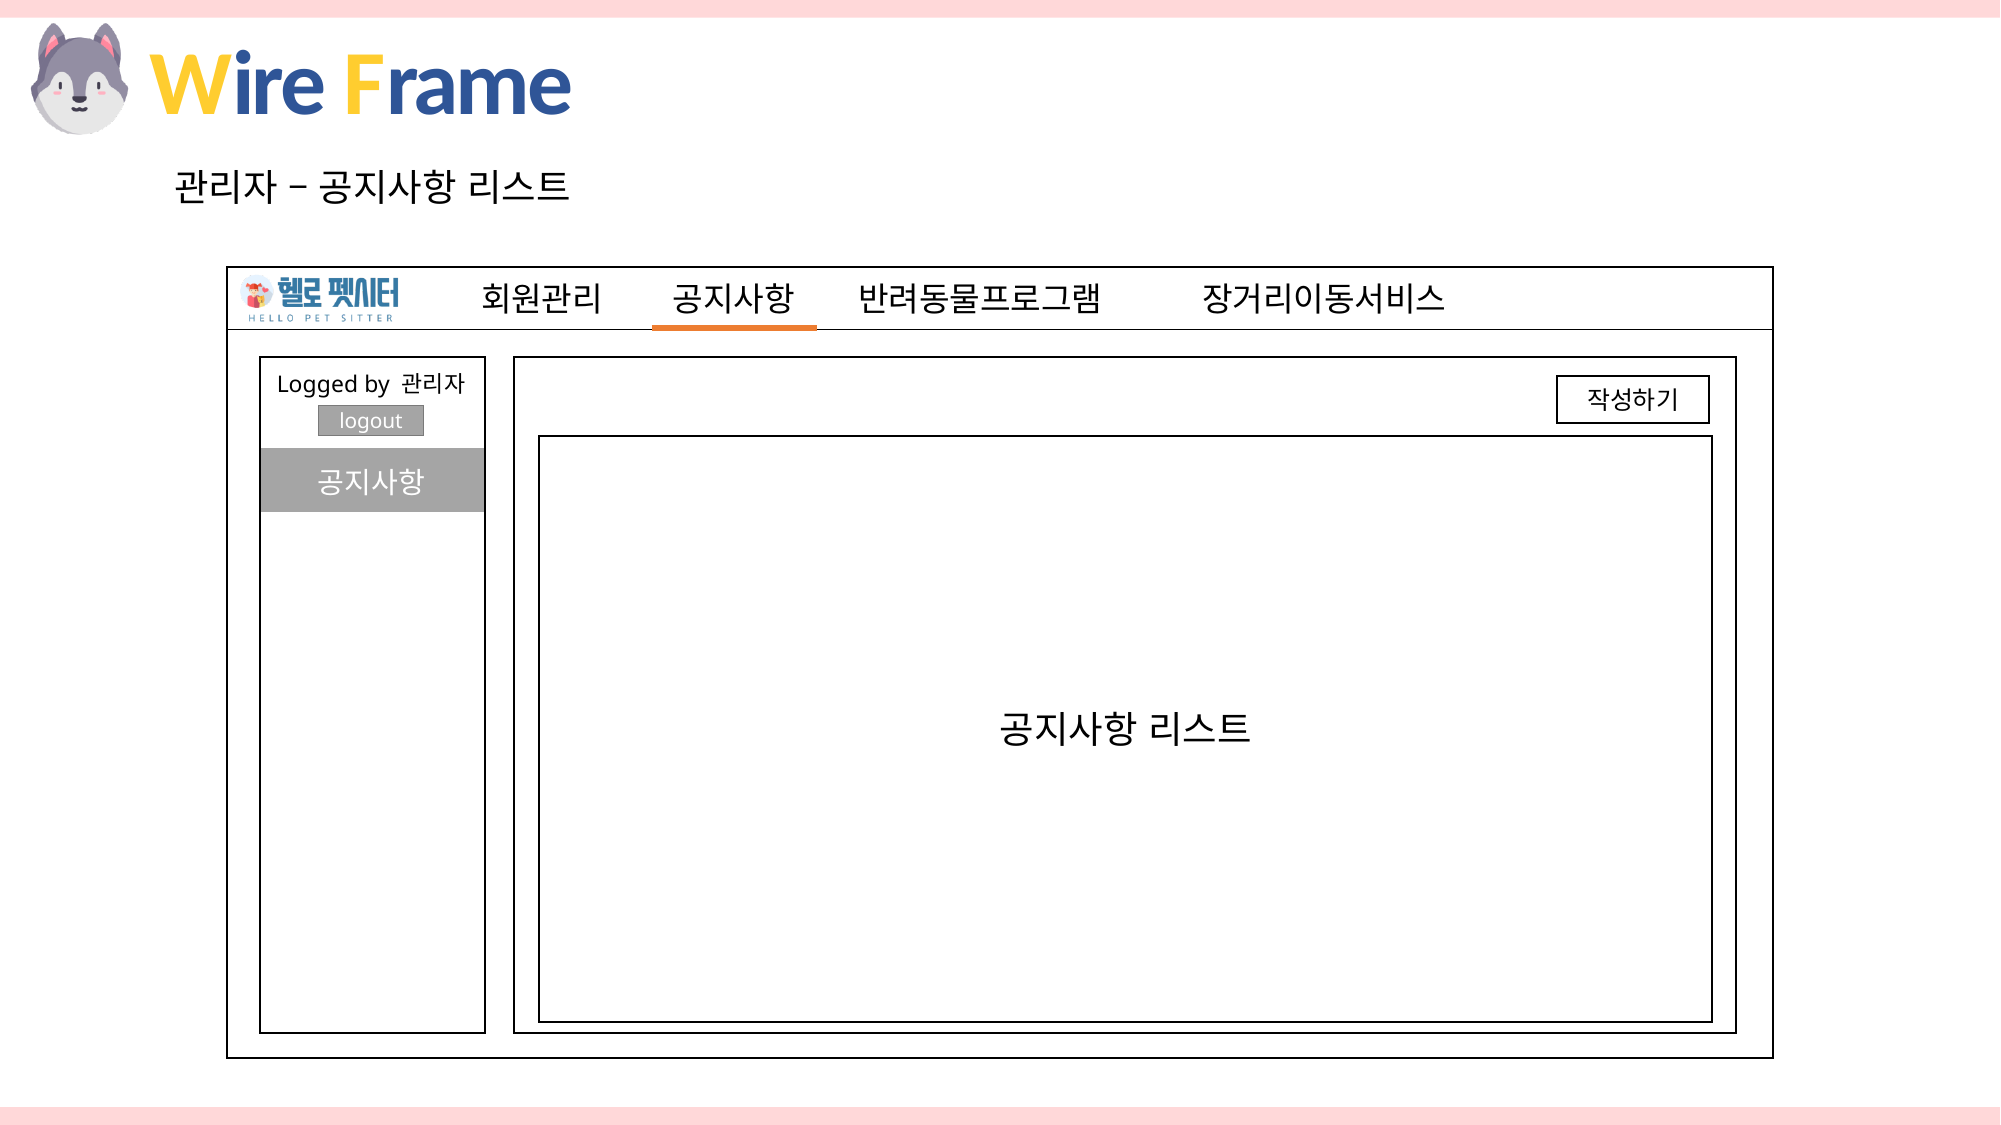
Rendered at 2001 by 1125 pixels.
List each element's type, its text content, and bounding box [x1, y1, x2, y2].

picture [20, 19, 139, 138]
text_box 공지사항 리스트 [538, 435, 1713, 1023]
text_box 작성하기 [1556, 375, 1710, 424]
text_box [513, 356, 1737, 1034]
text_box 공지사항 [658, 271, 810, 325]
text_box [226, 266, 1774, 329]
text_box [259, 356, 486, 1034]
text_box 반려동물프로그램 [843, 271, 1148, 326]
picture [232, 271, 406, 325]
text_box 회원관리 [466, 271, 618, 326]
text_box 관리자 – 공지사항 리스트 [159, 156, 587, 217]
text_box Wire Frame [138, 15, 584, 140]
text_box [226, 330, 1774, 1059]
text_box [0, 0, 2000, 19]
text_box [0, 1106, 2000, 1125]
text_box 장거리이동서비스 [1187, 271, 1462, 326]
